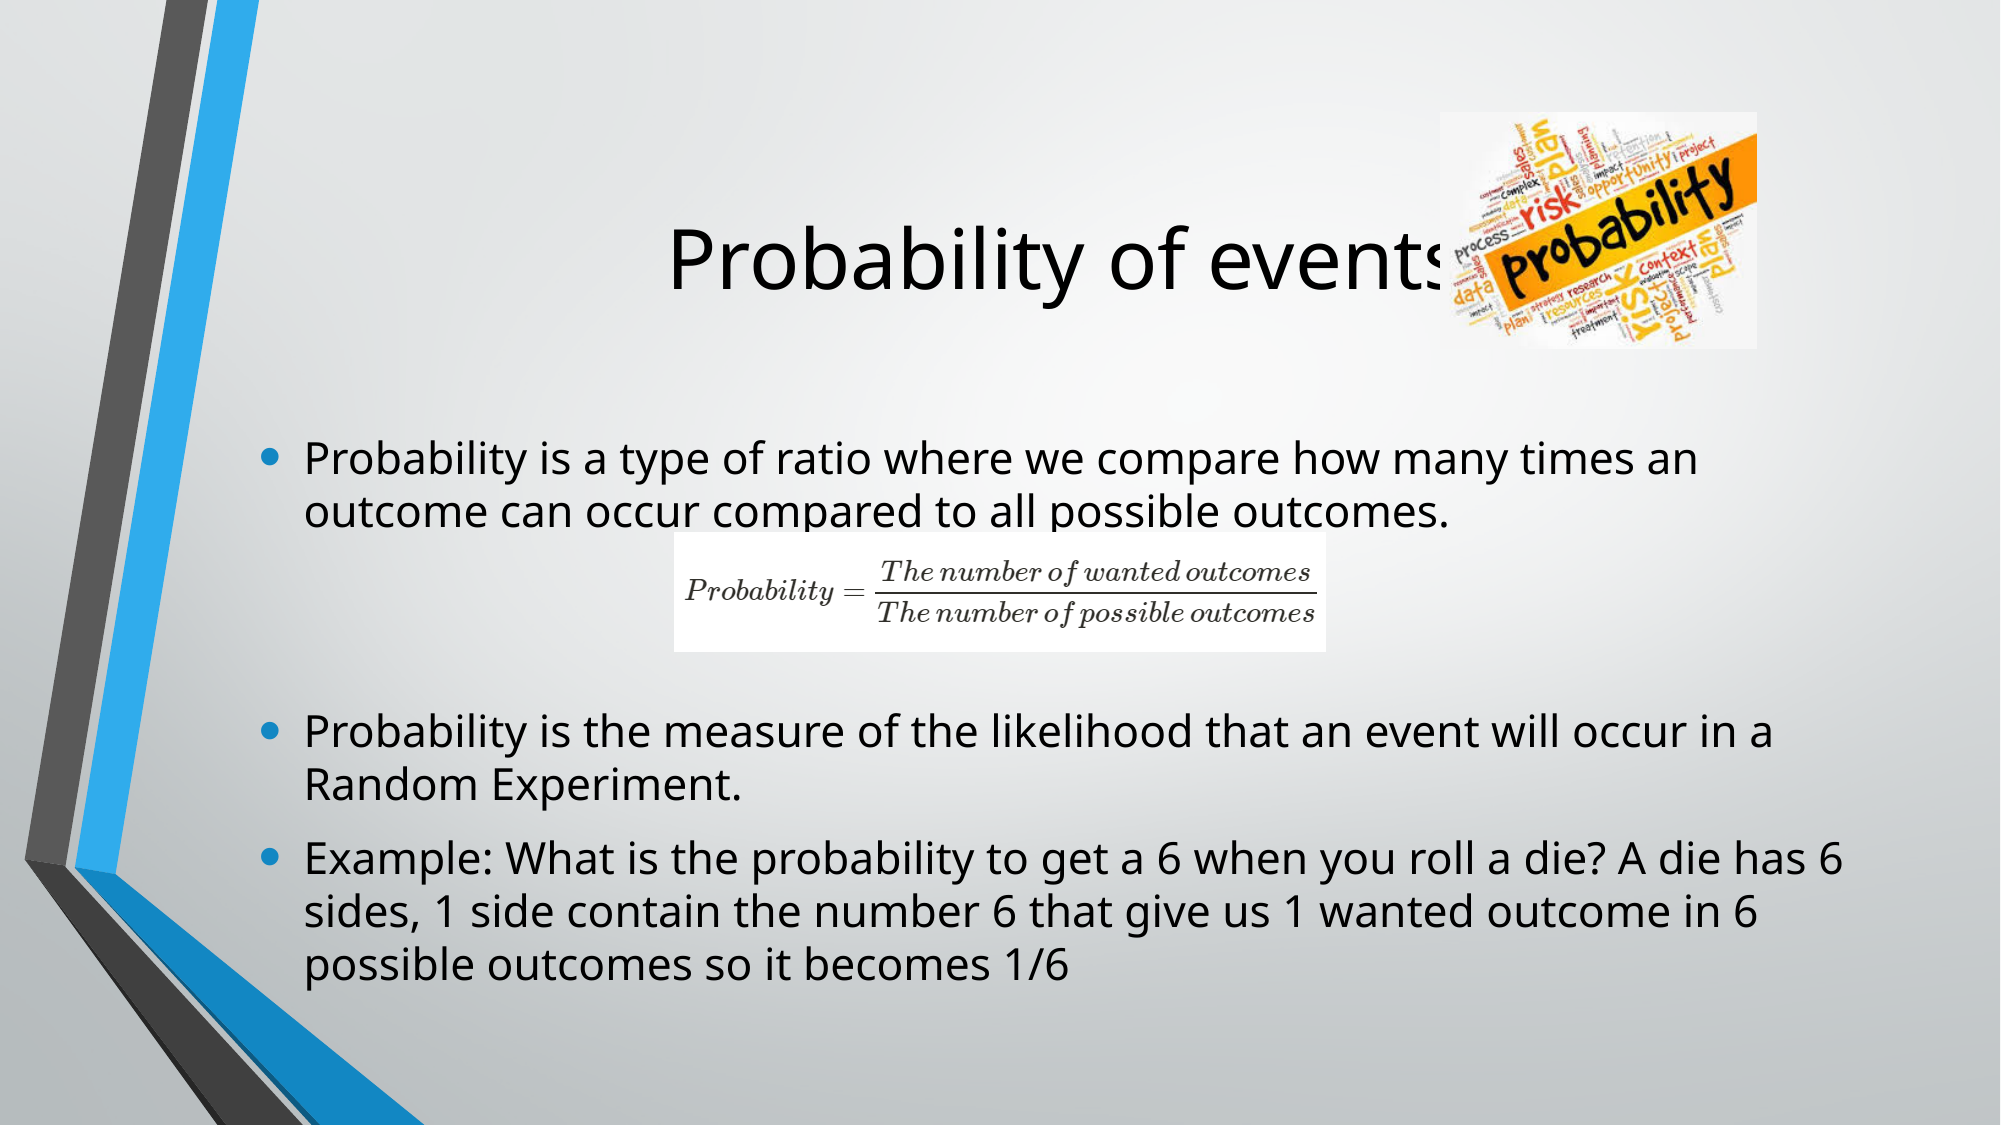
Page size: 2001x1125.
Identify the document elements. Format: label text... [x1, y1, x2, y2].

picture [1440, 112, 1757, 350]
picture [674, 531, 1326, 653]
list Probability is a type of ratio where we compare how many times an outcome can occur compared to all possible outcomes. Probability is the measure of the likelihood that an event will occur in a Random Experiment. Example: What is the probability to get a 6 when you roll a die? A die has 6 sides, 1 side contain the number 6 that give us 1 wanted outcome in 6 possible outcomes so it becomes 1/6 [243, 422, 1887, 1004]
title Probability of events [243, 112, 1887, 400]
